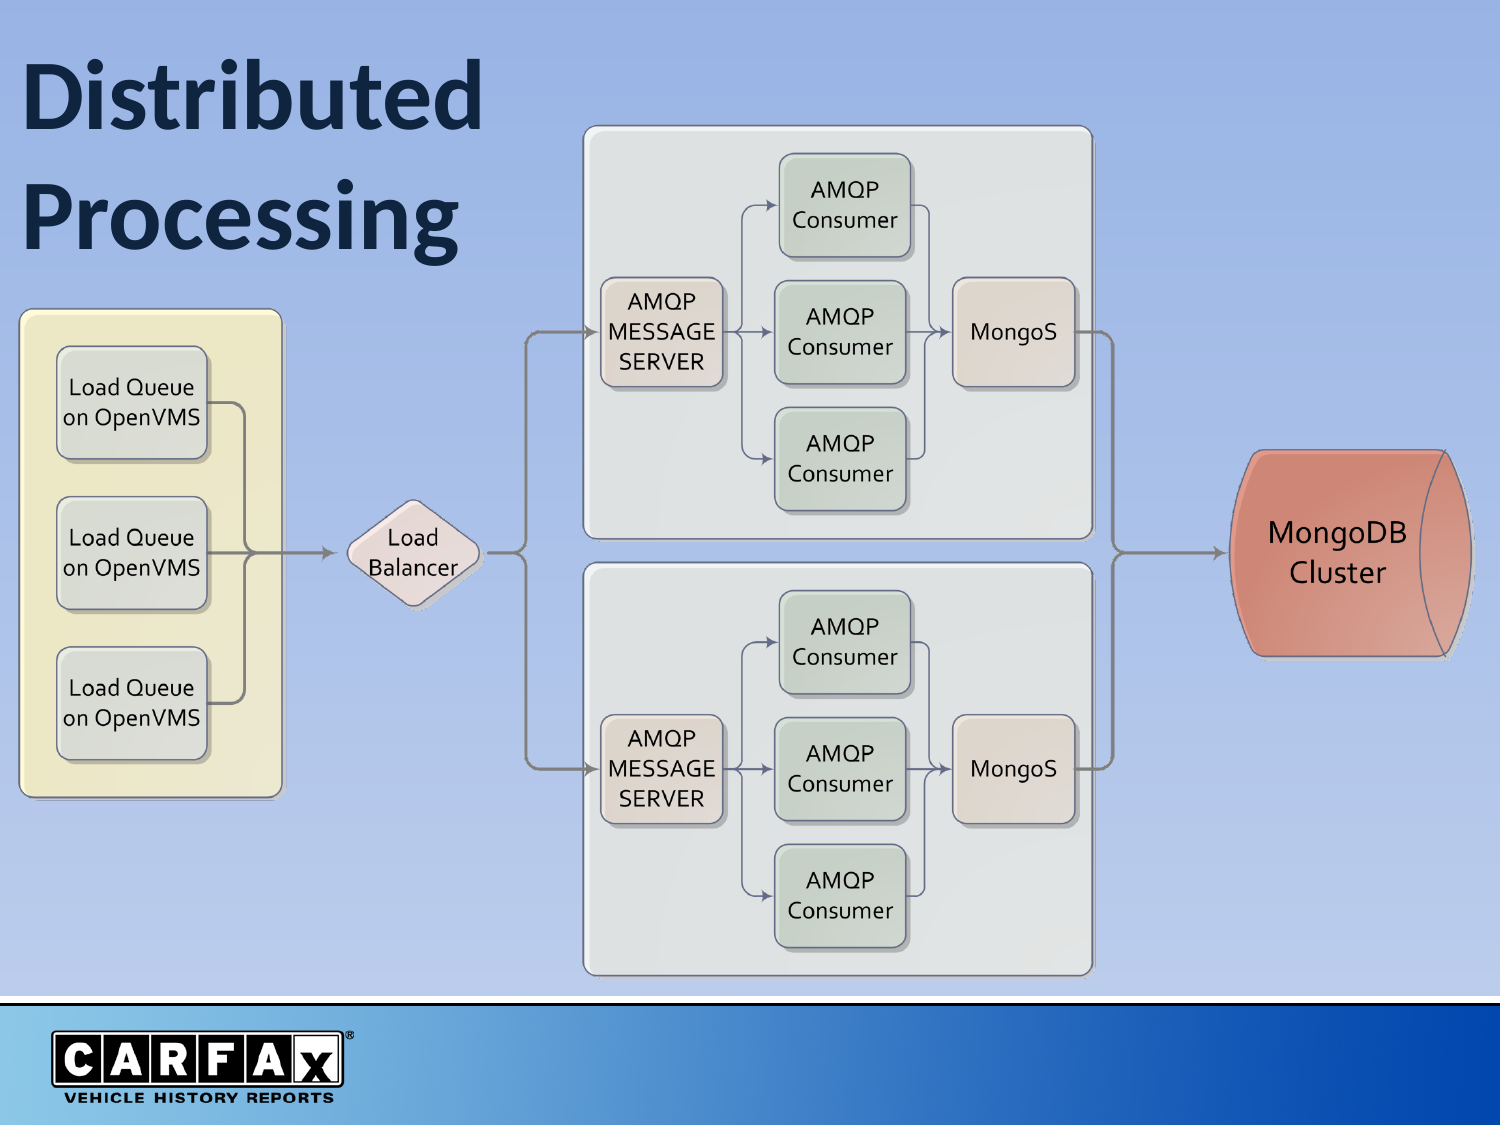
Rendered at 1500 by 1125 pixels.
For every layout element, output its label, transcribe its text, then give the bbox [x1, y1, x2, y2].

picture [0, 996, 1500, 1125]
picture [18, 124, 1476, 979]
title Distributed Processing [12, 11, 571, 289]
